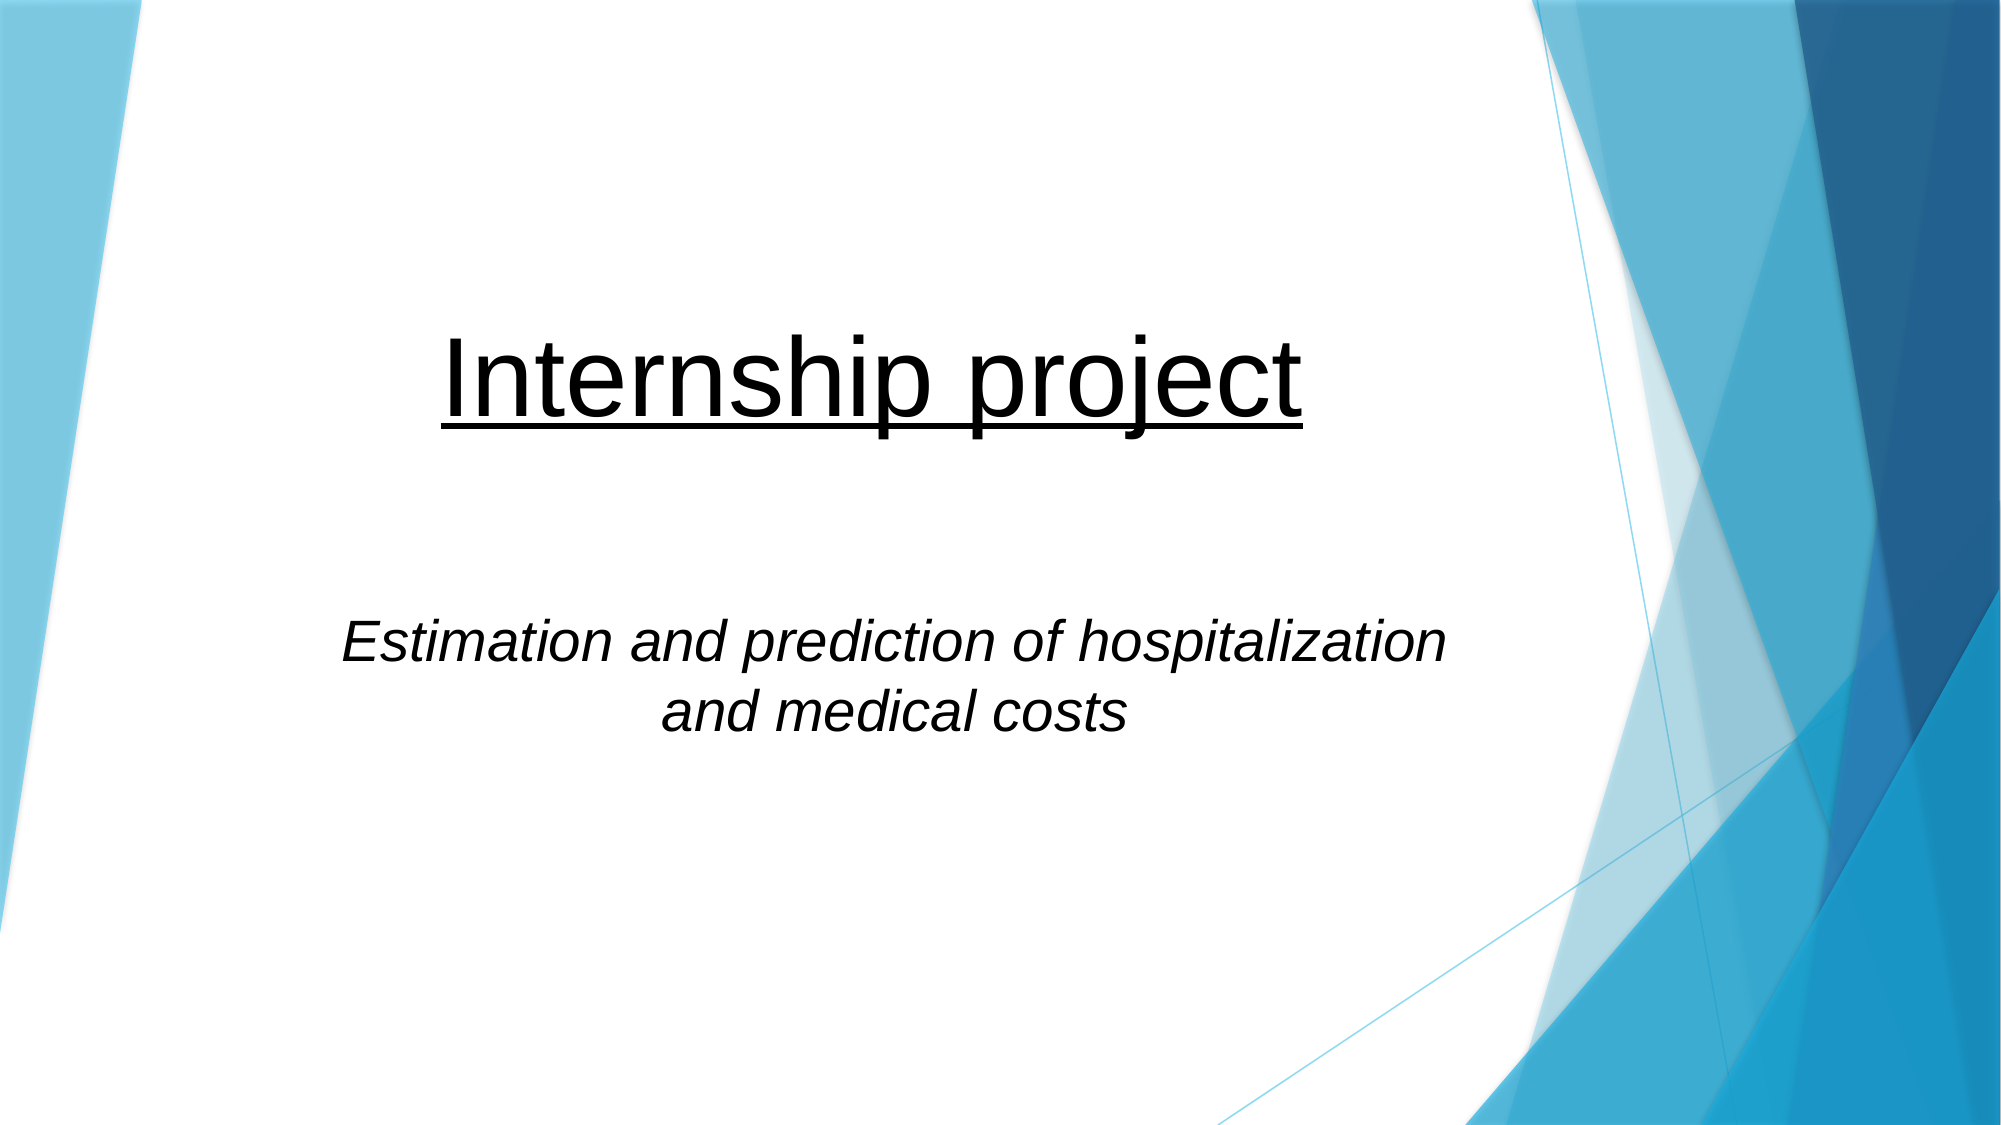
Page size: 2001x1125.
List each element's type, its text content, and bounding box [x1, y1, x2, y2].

subtitle Estimation and prediction of hospitalization and medical costs [273, 562, 1518, 751]
title Internship project [226, 192, 1518, 447]
